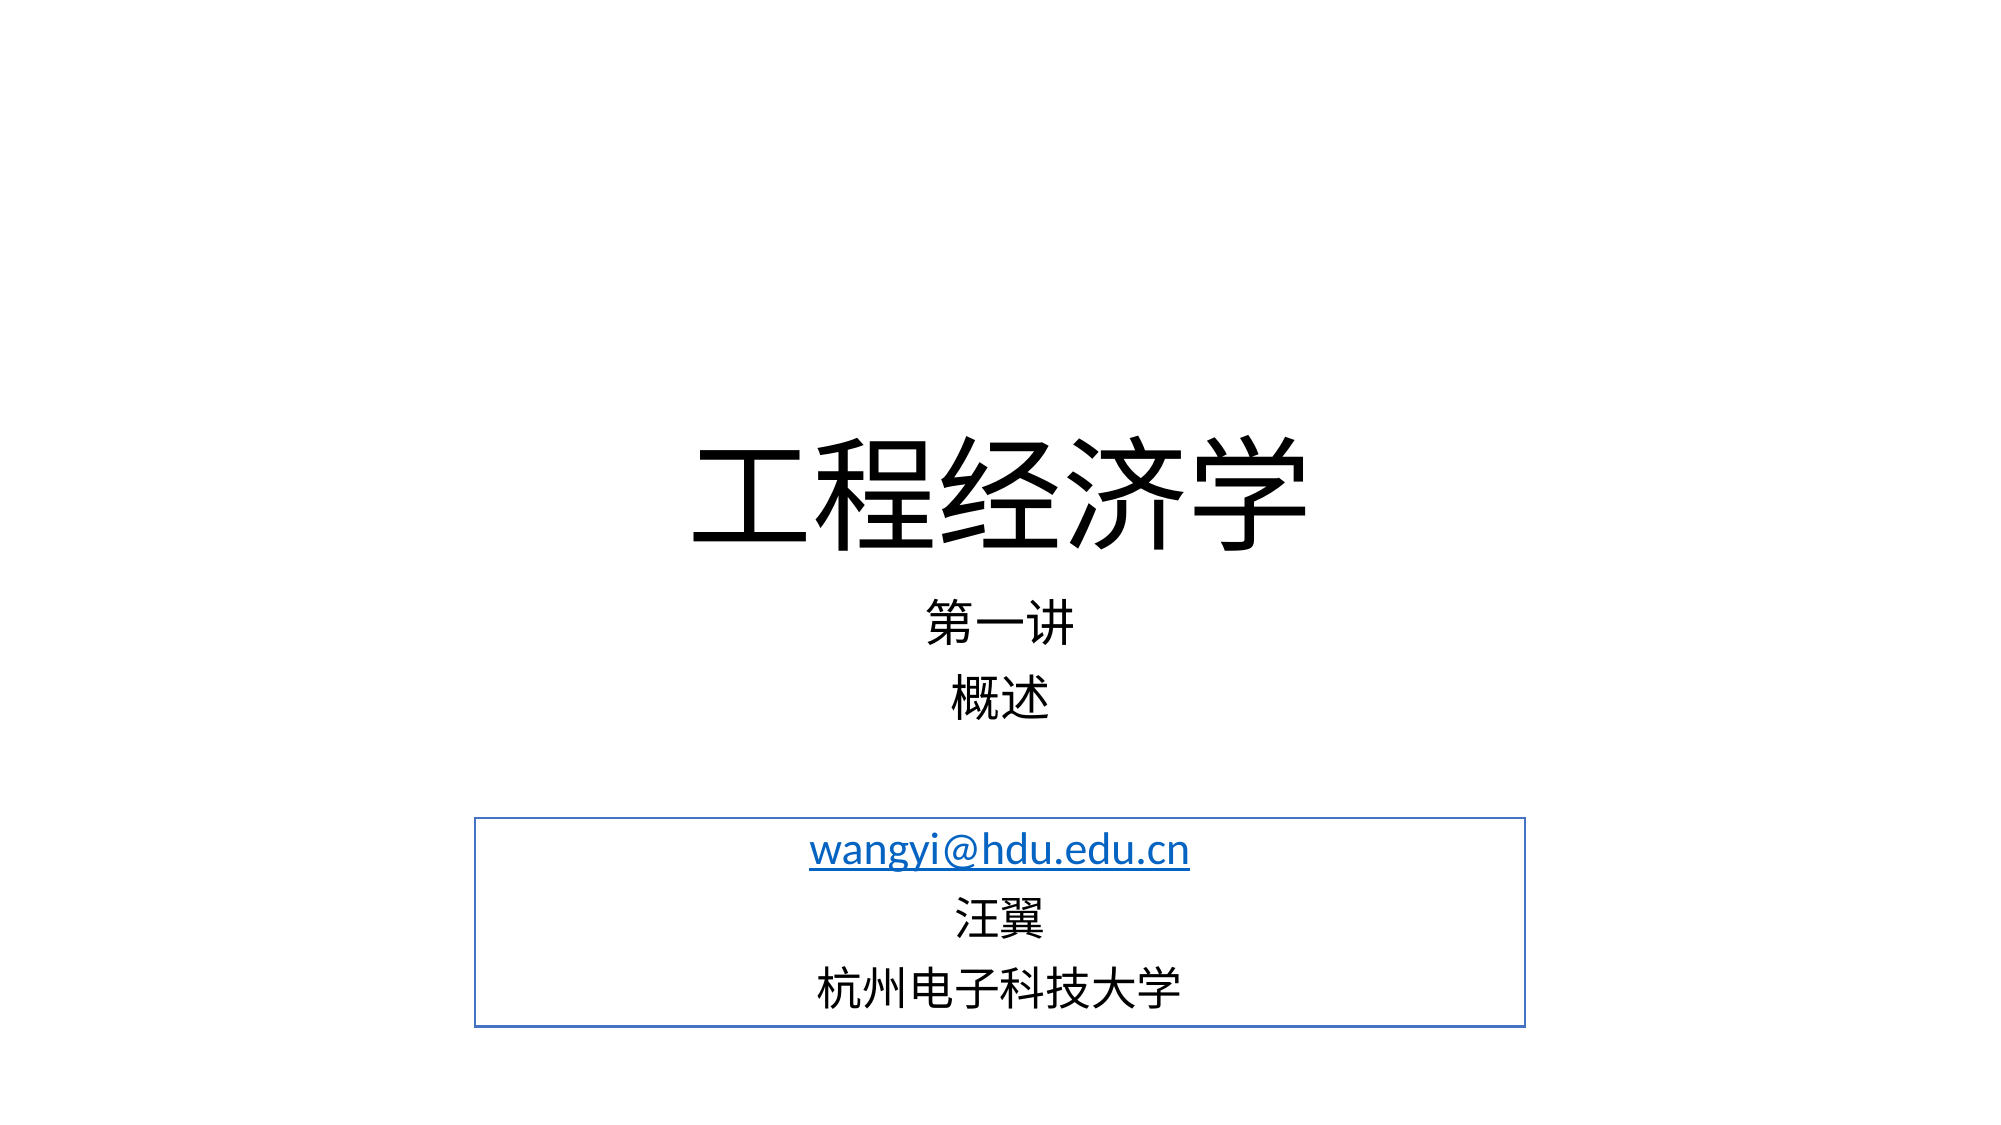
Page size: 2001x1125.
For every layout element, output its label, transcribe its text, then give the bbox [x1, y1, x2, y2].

subtitle 第一讲 概述 [249, 590, 1750, 863]
title 工程经济学 [249, 184, 1750, 576]
text_box wangyi@hdu.edu.cn 汪翼 杭州电子科技大学 [474, 817, 1526, 1028]
